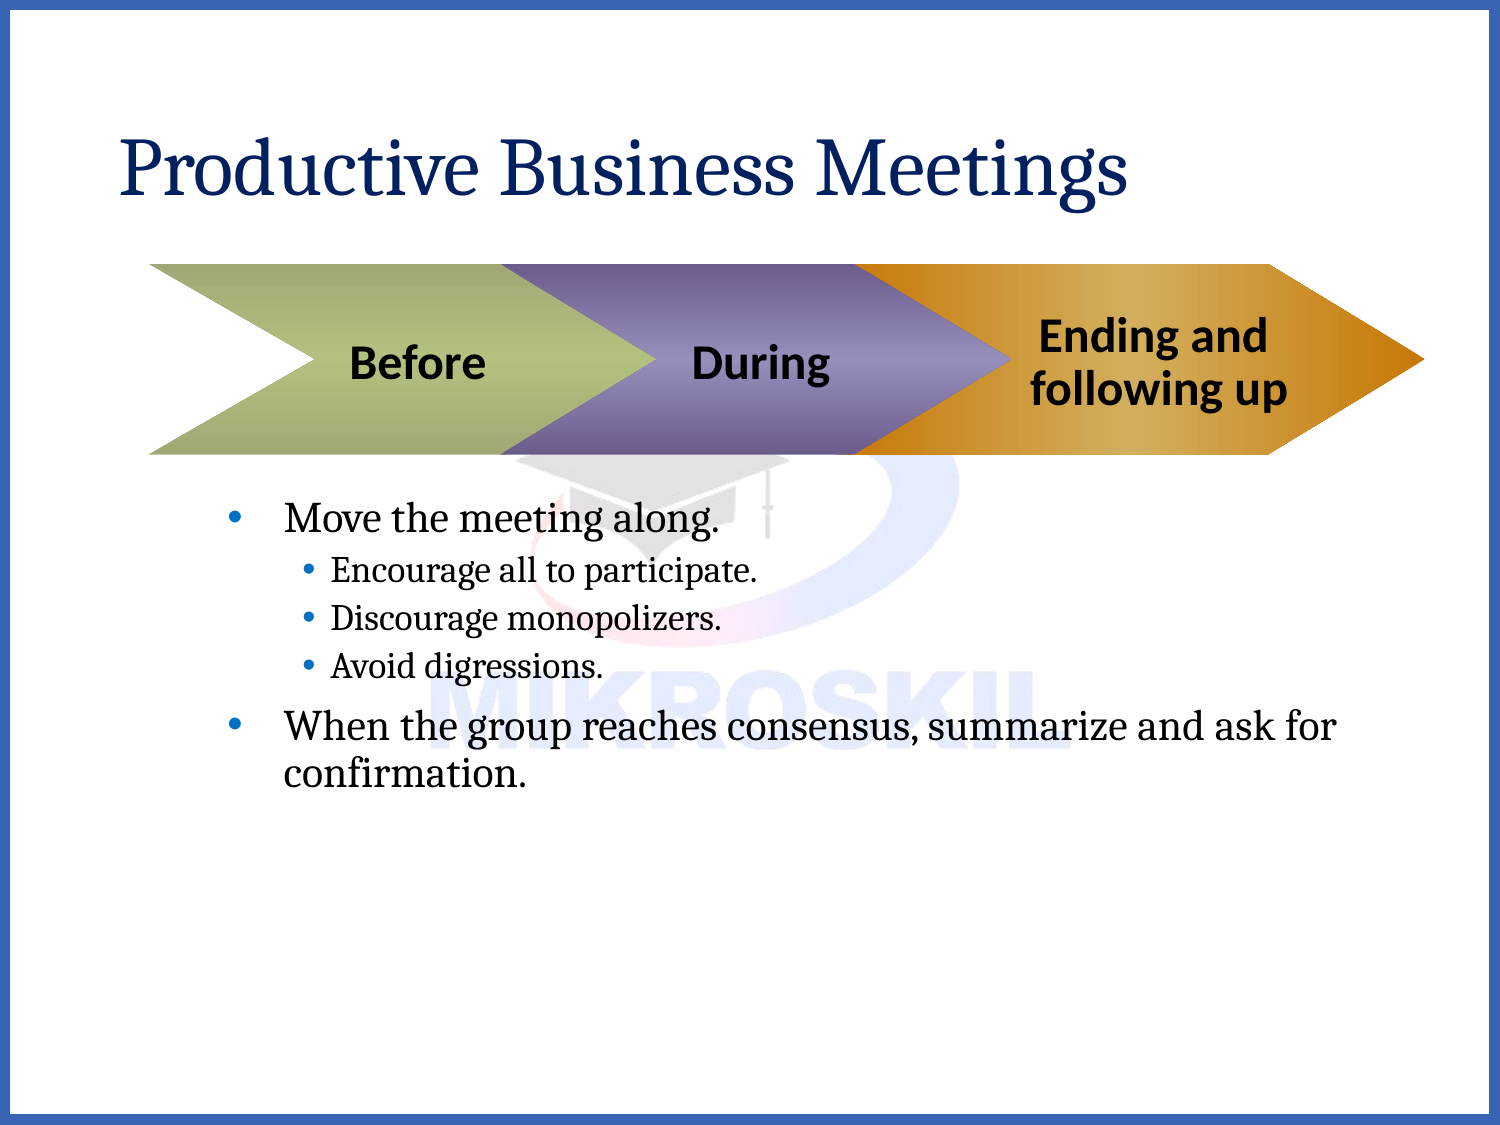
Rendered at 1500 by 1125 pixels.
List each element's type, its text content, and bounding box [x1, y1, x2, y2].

text_box Before [148, 263, 656, 455]
text_box During [499, 263, 1012, 455]
title Productive Business Meetings [103, 59, 1397, 278]
text_box Ending and following up [855, 263, 1425, 455]
list Move the meeting along. Encourage all to participate. Discourage monopolizers. Avoid digressions. When the group reaches consensus, summarize and ask for confirmation. [212, 487, 1388, 1013]
